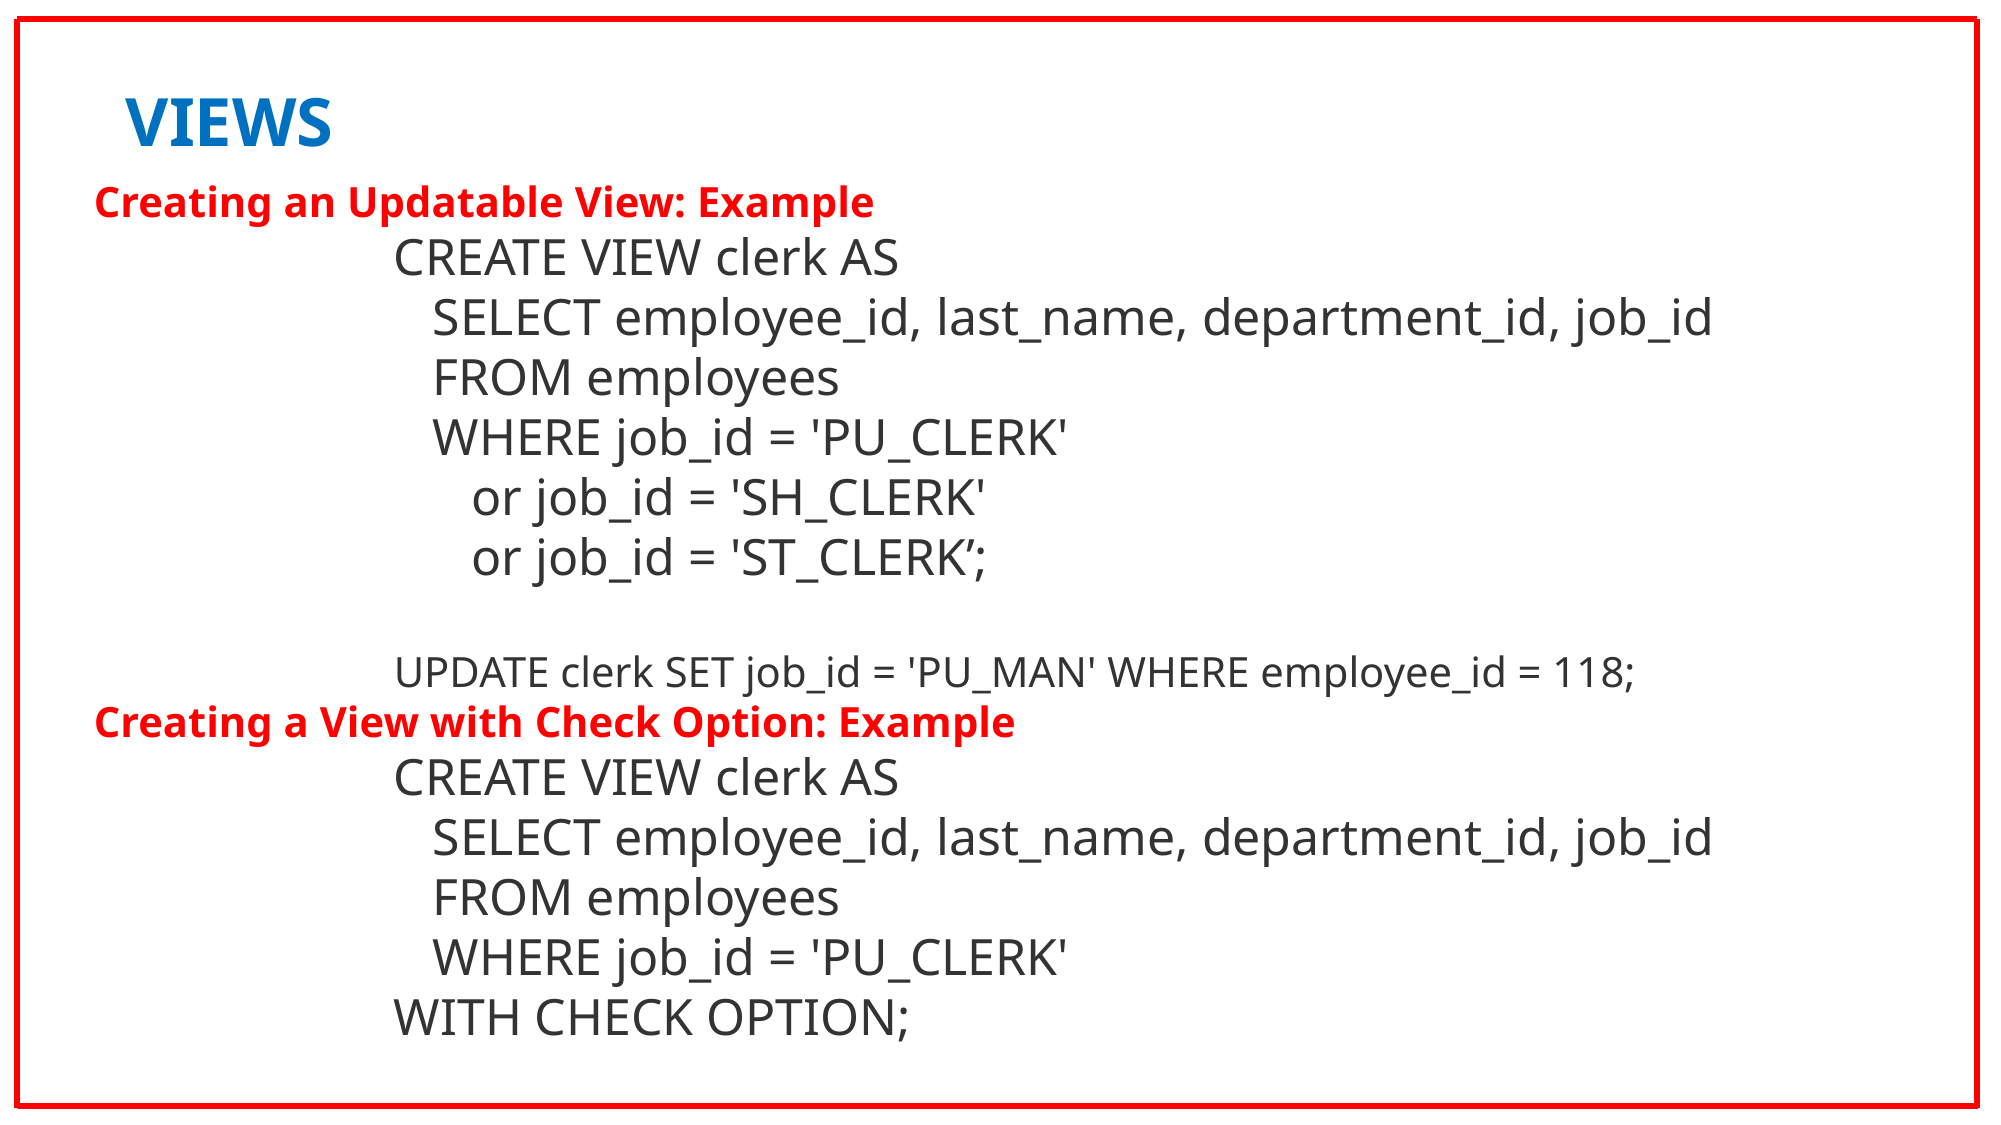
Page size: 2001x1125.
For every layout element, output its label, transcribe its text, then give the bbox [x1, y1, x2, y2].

text_box Creating an Updatable View: Example CREATE VIEW clerk AS SELECT employee_id, last_name, department_id, job_id FROM employees WHERE job_id = 'PU_CLERK' or job_id = 'SH_CLERK' or job_id = 'ST_CLERK’; UPDATE clerk SET job_id = 'PU_MAN' WHERE employee_id = 118; Creating a View with Check Option: Example CREATE VIEW clerk AS SELECT employee_id, last_name, department_id, job_id FROM employees WHERE job_id = 'PU_CLERK' WITH CHECK OPTION; [78, 168, 1916, 1054]
text_box VIEWS [110, 72, 349, 168]
